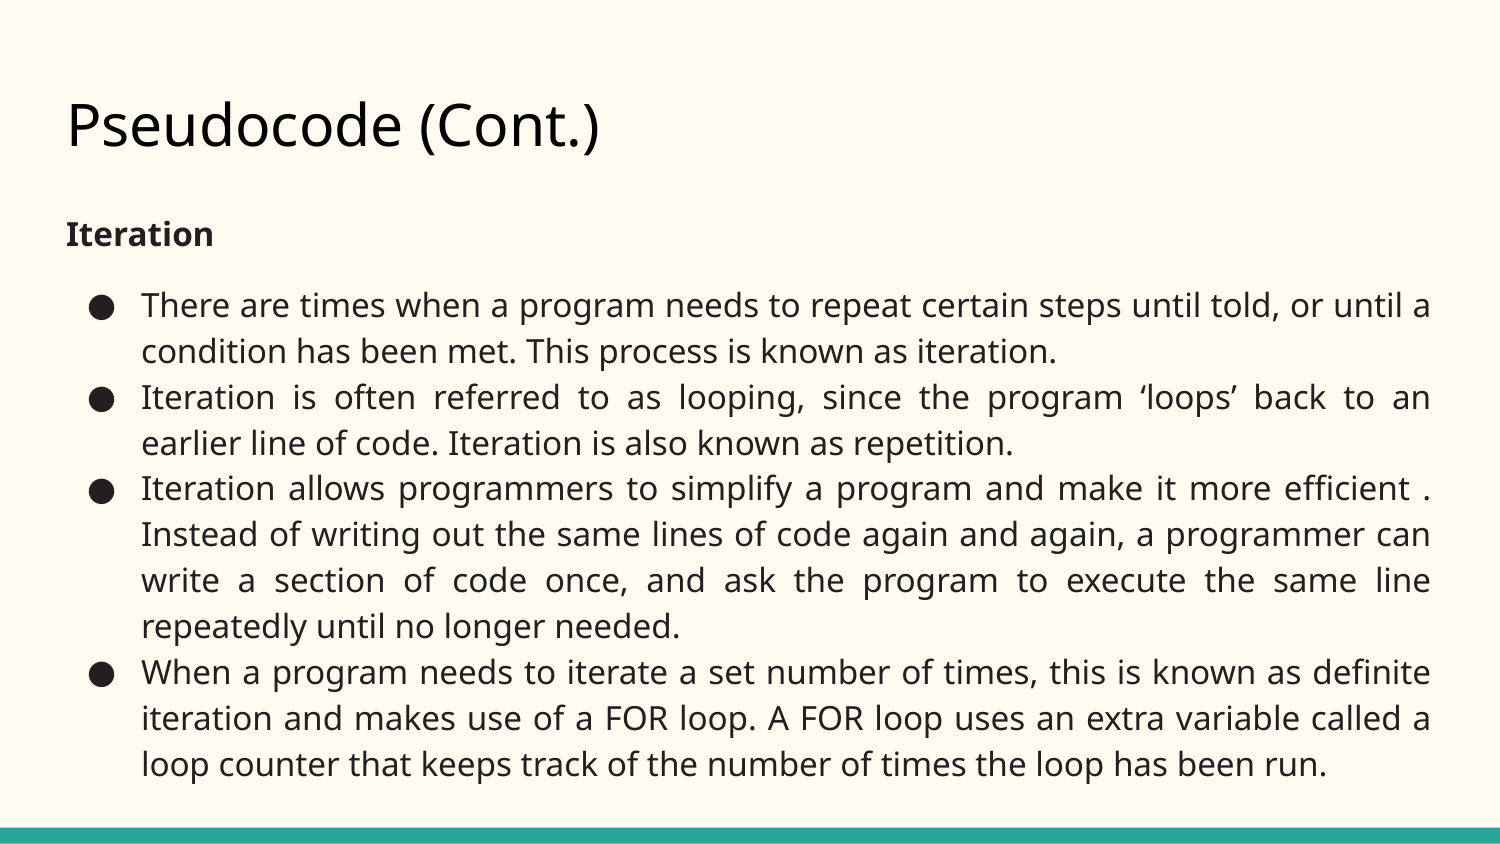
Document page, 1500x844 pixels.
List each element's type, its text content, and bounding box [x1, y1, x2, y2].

list Iteration There are times when a program needs to repeat certain steps until told, or until a condition has been met. This process is known as iteration. Iteration is often referred to as looping, since the program ‘loops’ back to an earlier line of code. Iteration is also known as repetition. Iteration allows programmers to simplify a program and make it more efficient . Instead of writing out the same lines of code again and again, a programmer can write a section of code once, and ask the program to execute the same line repeatedly until no longer needed. When a program needs to iterate a set number of times, this is known as definite iteration and makes use of a FOR loop. A FOR loop uses an extra variable called a loop counter that keeps track of the number of times the loop has been run. [51, 192, 1449, 750]
title Pseudocode (Cont.) [51, 72, 1449, 174]
